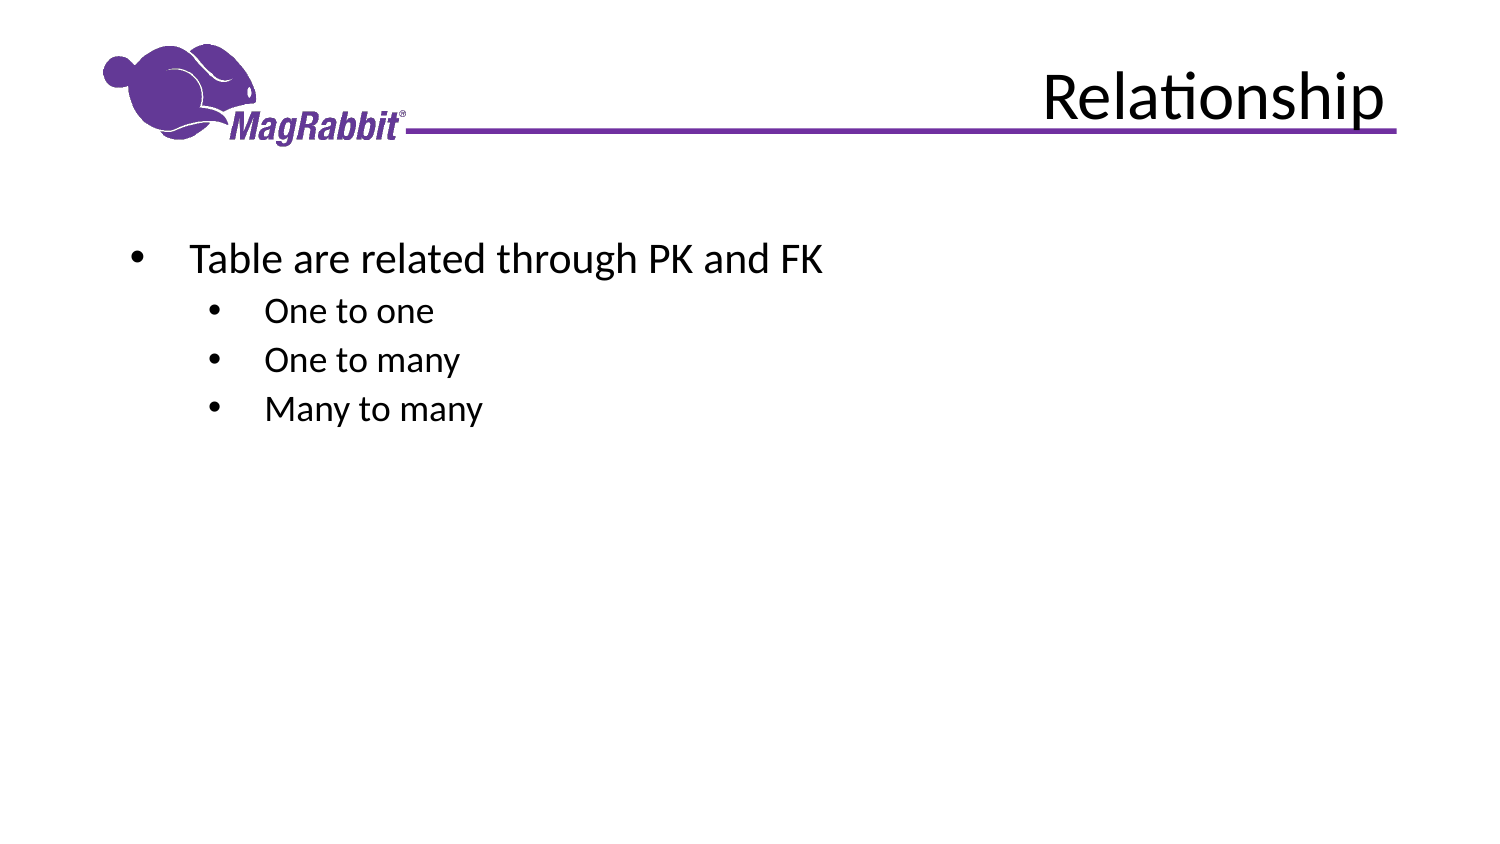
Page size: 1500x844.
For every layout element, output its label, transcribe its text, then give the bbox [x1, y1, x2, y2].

title Relationship [563, 44, 1397, 150]
picture [103, 44, 406, 150]
list Table are related through PK and FK One to one One to many Many to many [103, 224, 1397, 760]
